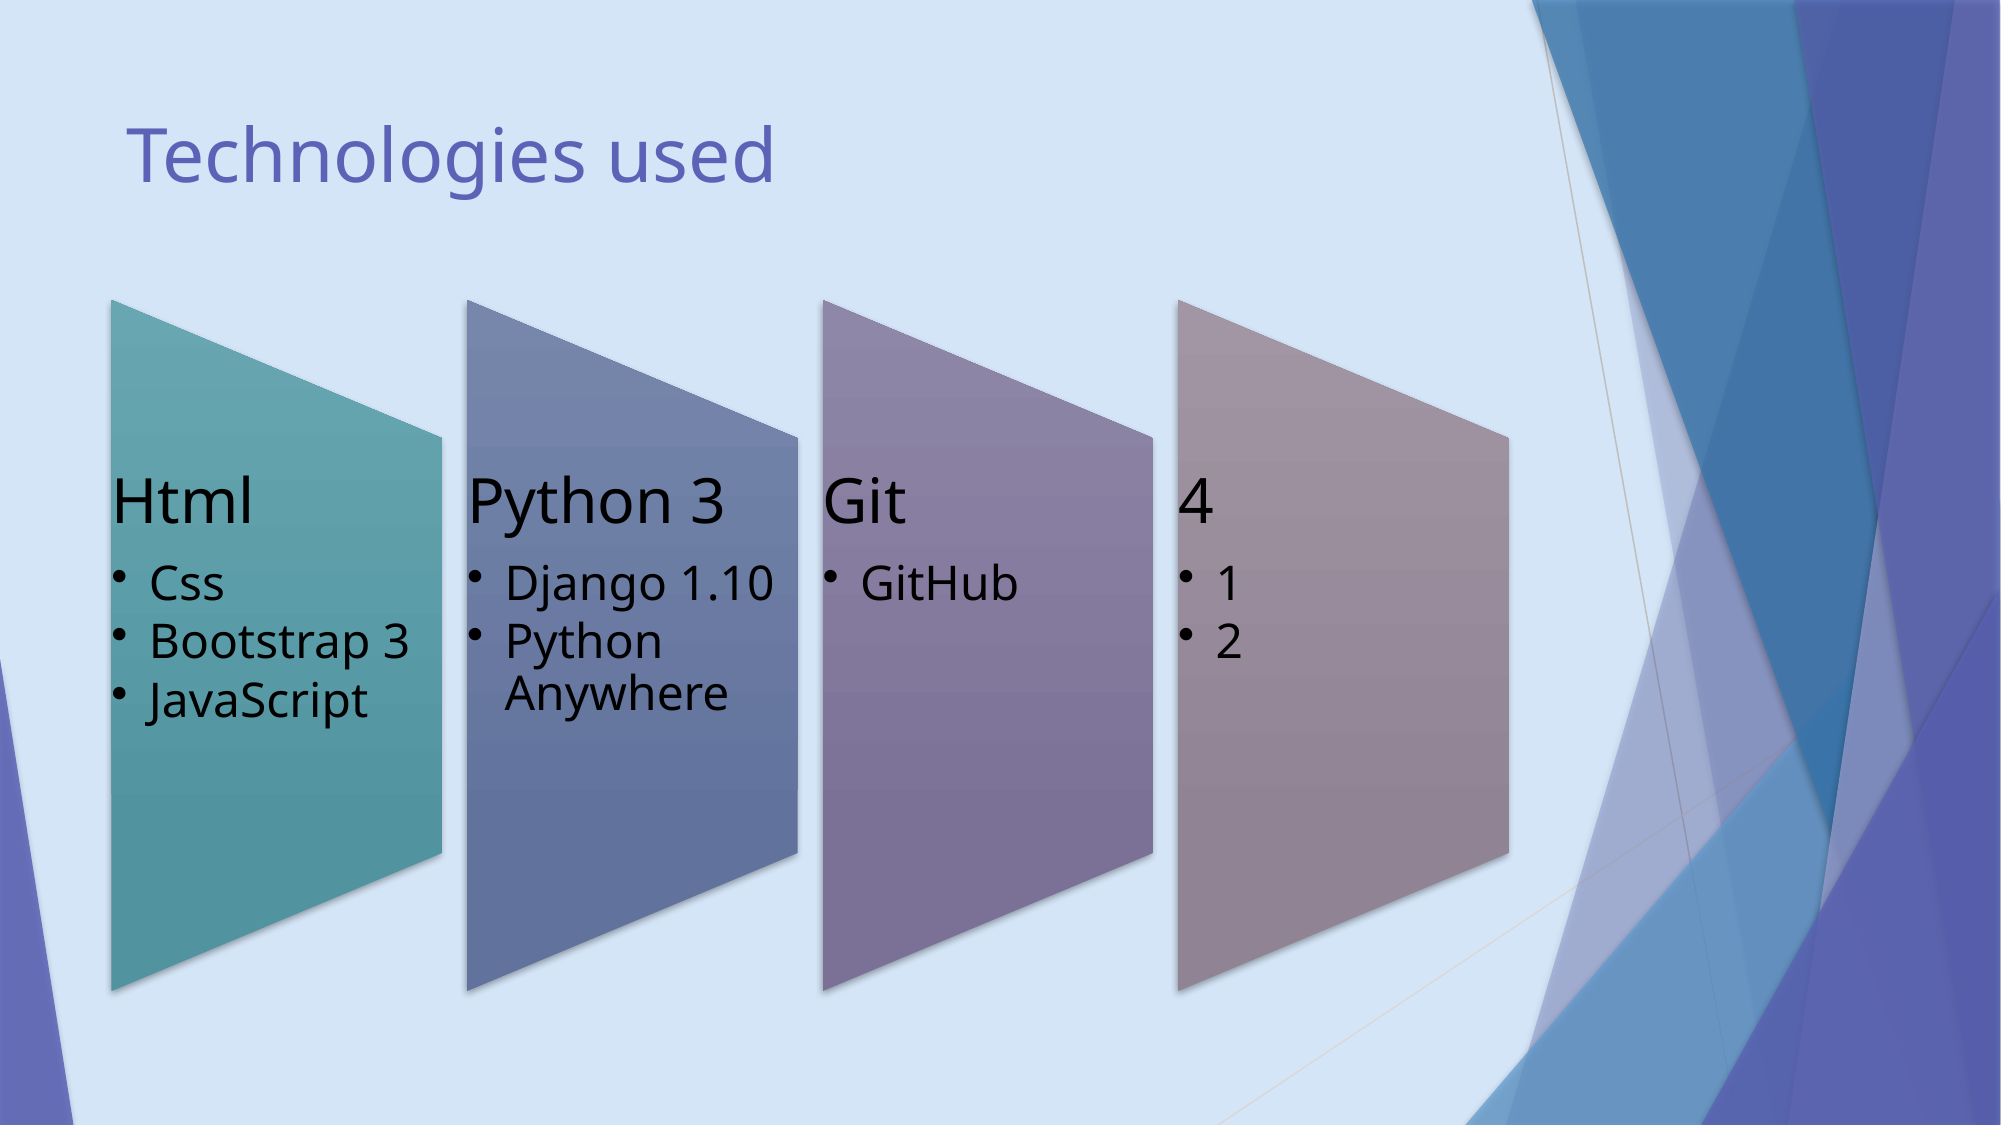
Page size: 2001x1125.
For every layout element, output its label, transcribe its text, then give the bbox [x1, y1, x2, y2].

title Technologies used [111, 99, 1522, 317]
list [110, 299, 1510, 992]
